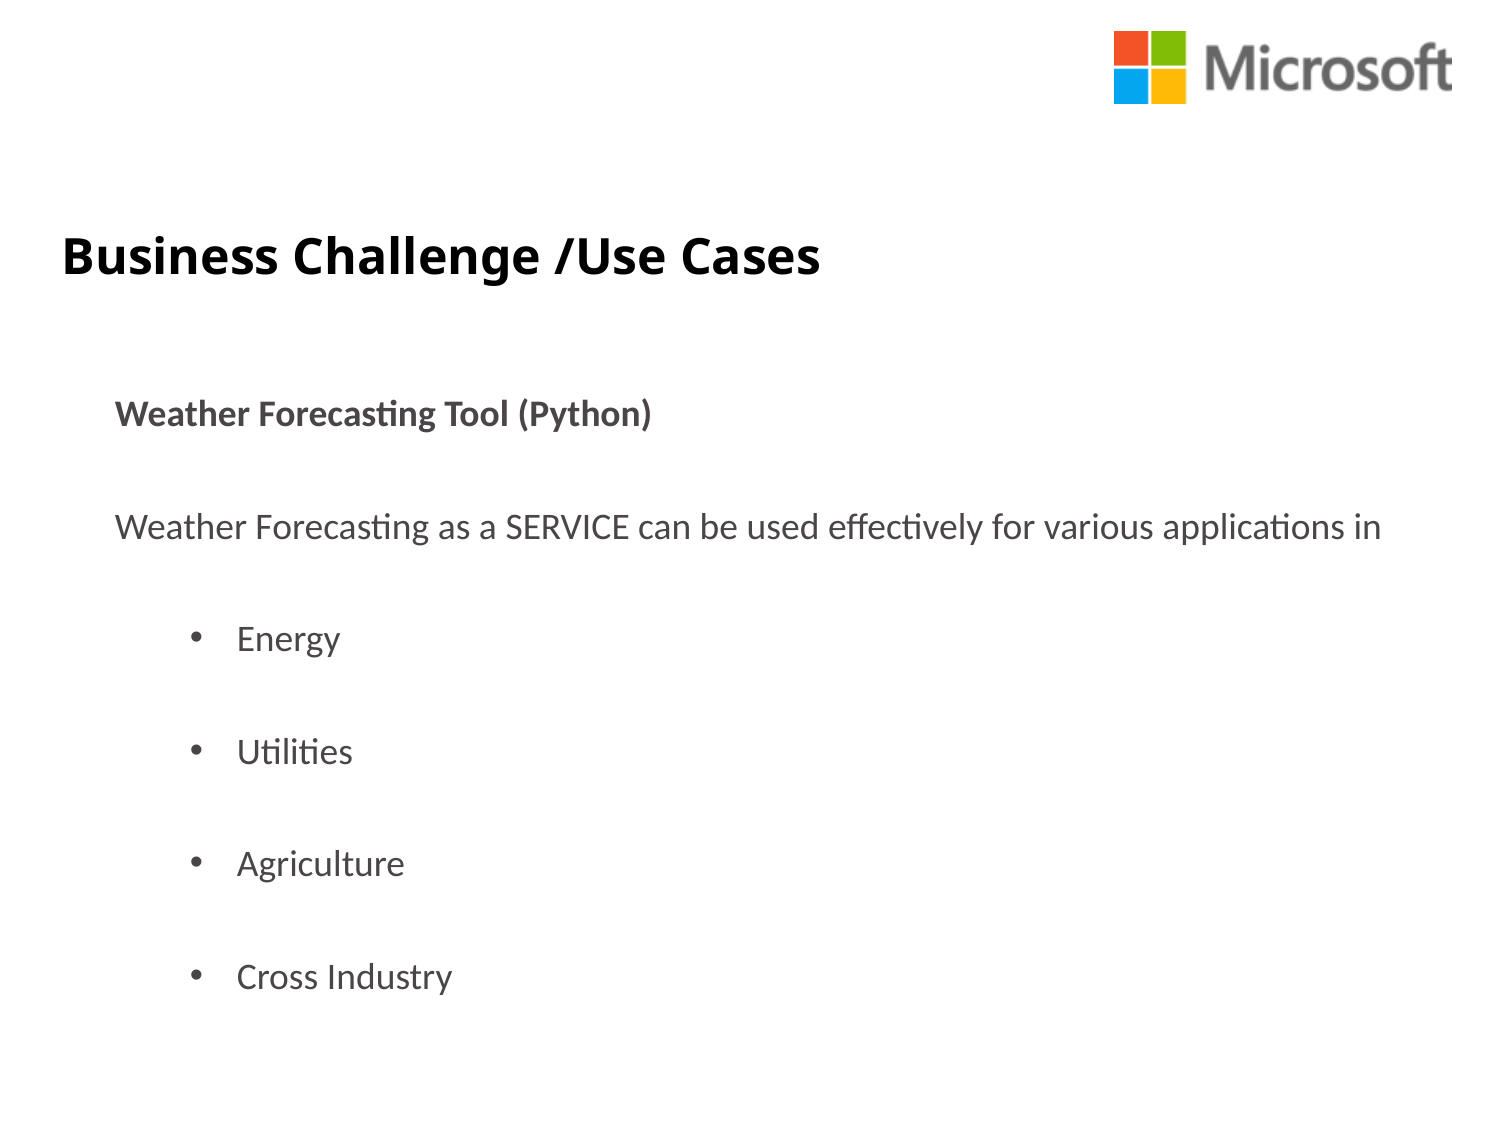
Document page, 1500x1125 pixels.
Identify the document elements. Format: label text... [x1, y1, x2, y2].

picture [1113, 31, 1452, 104]
text_box Business Challenge /Use Cases [46, 209, 1445, 362]
text_box Weather Forecasting Tool (Python) Weather Forecasting as a SERVICE can be used effectively for various applications in Energy Utilities Agriculture Cross Industry [100, 314, 1424, 1005]
